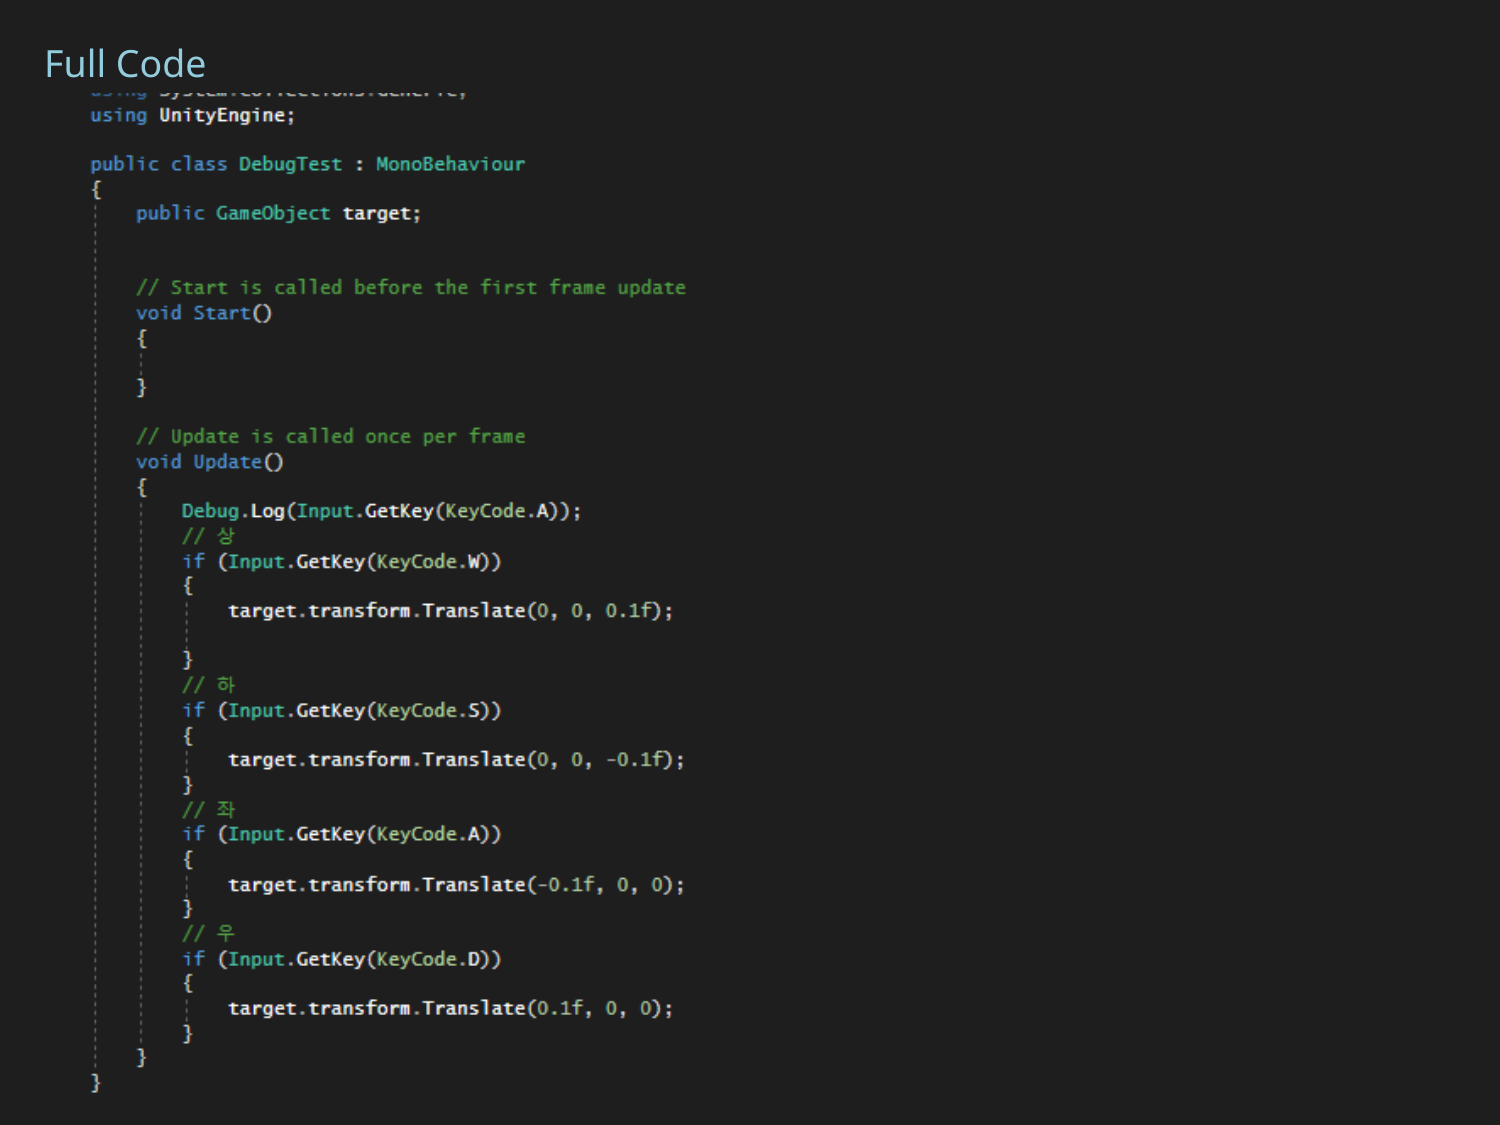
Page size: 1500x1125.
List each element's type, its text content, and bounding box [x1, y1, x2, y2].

picture [88, 92, 1061, 1103]
text_box Full Code [29, 32, 455, 93]
